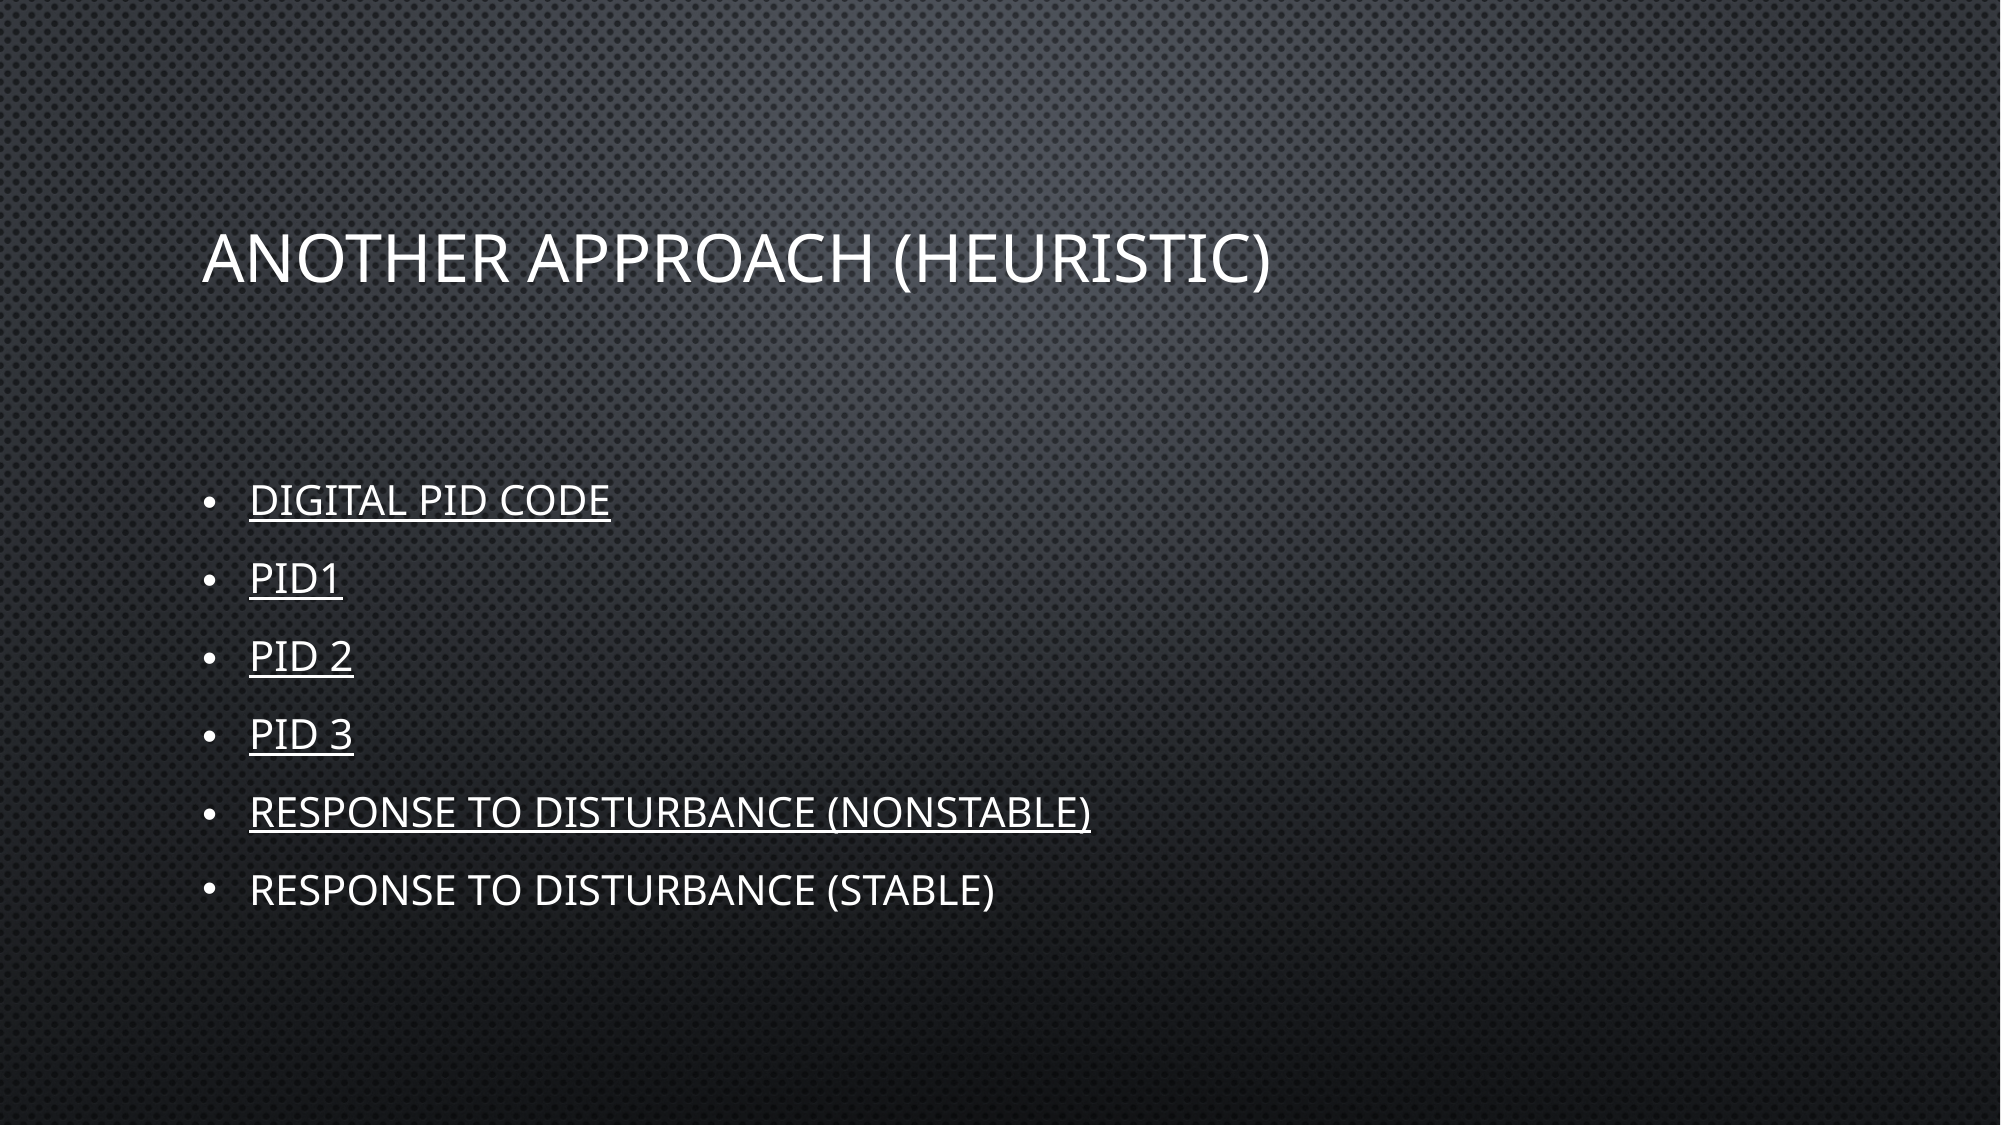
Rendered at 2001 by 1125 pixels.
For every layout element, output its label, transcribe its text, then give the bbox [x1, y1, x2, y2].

list Digital PID code PID1 PID 2 PID 3 Response to disturbance (nonstable) Response to disturbance (stable) [187, 437, 1813, 950]
title Another approach (heuristic) [187, 99, 1813, 413]
